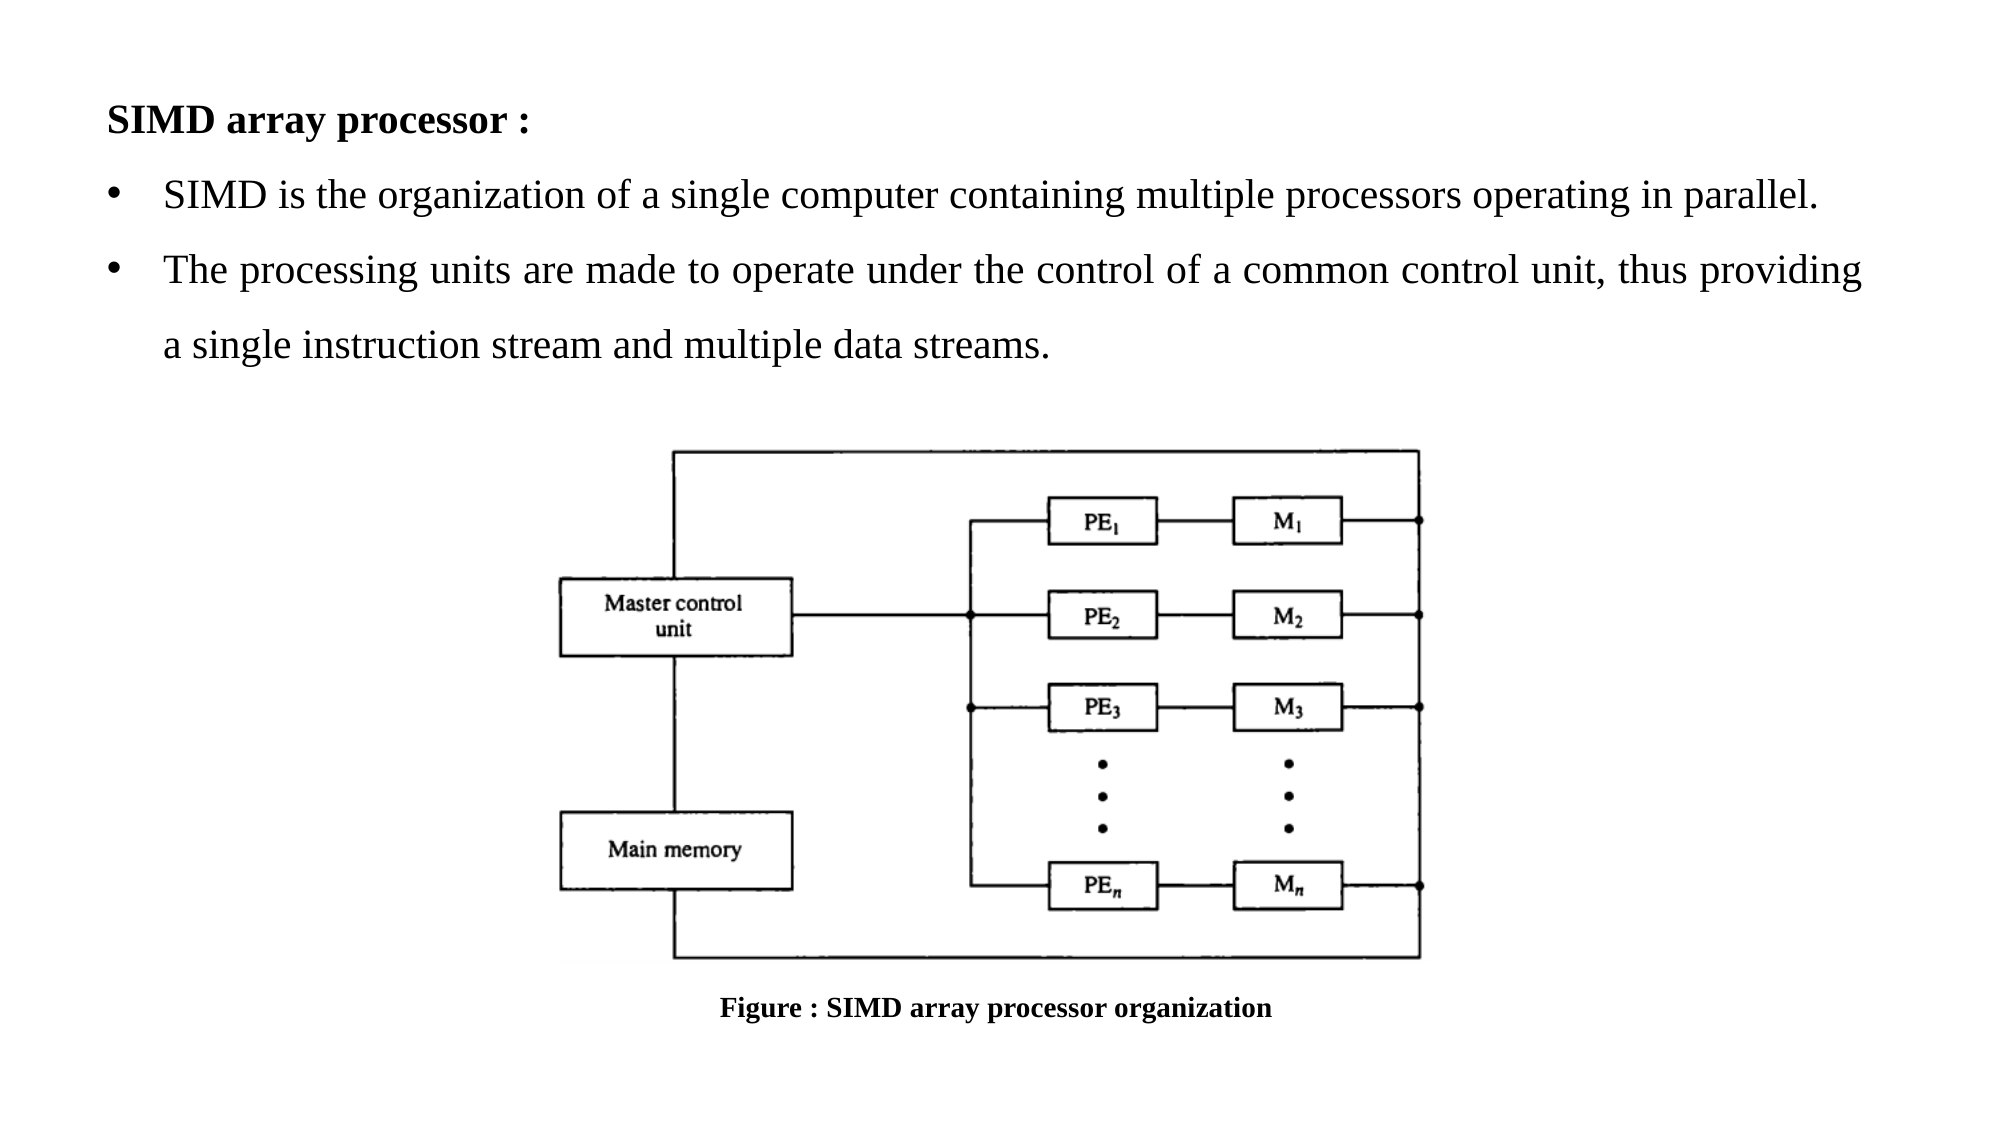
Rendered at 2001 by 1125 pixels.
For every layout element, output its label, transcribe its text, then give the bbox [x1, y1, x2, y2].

text_box SIMD array processor : SIMD is the organization of a single computer containing multiple processors operating in parallel. The processing units are made to operate under the control of a common control unit, thus providing a single instruction stream and multiple data streams. [92, 59, 1880, 375]
picture [524, 422, 1447, 981]
text_box Figure : SIMD array processor organization [500, 980, 1500, 1066]
